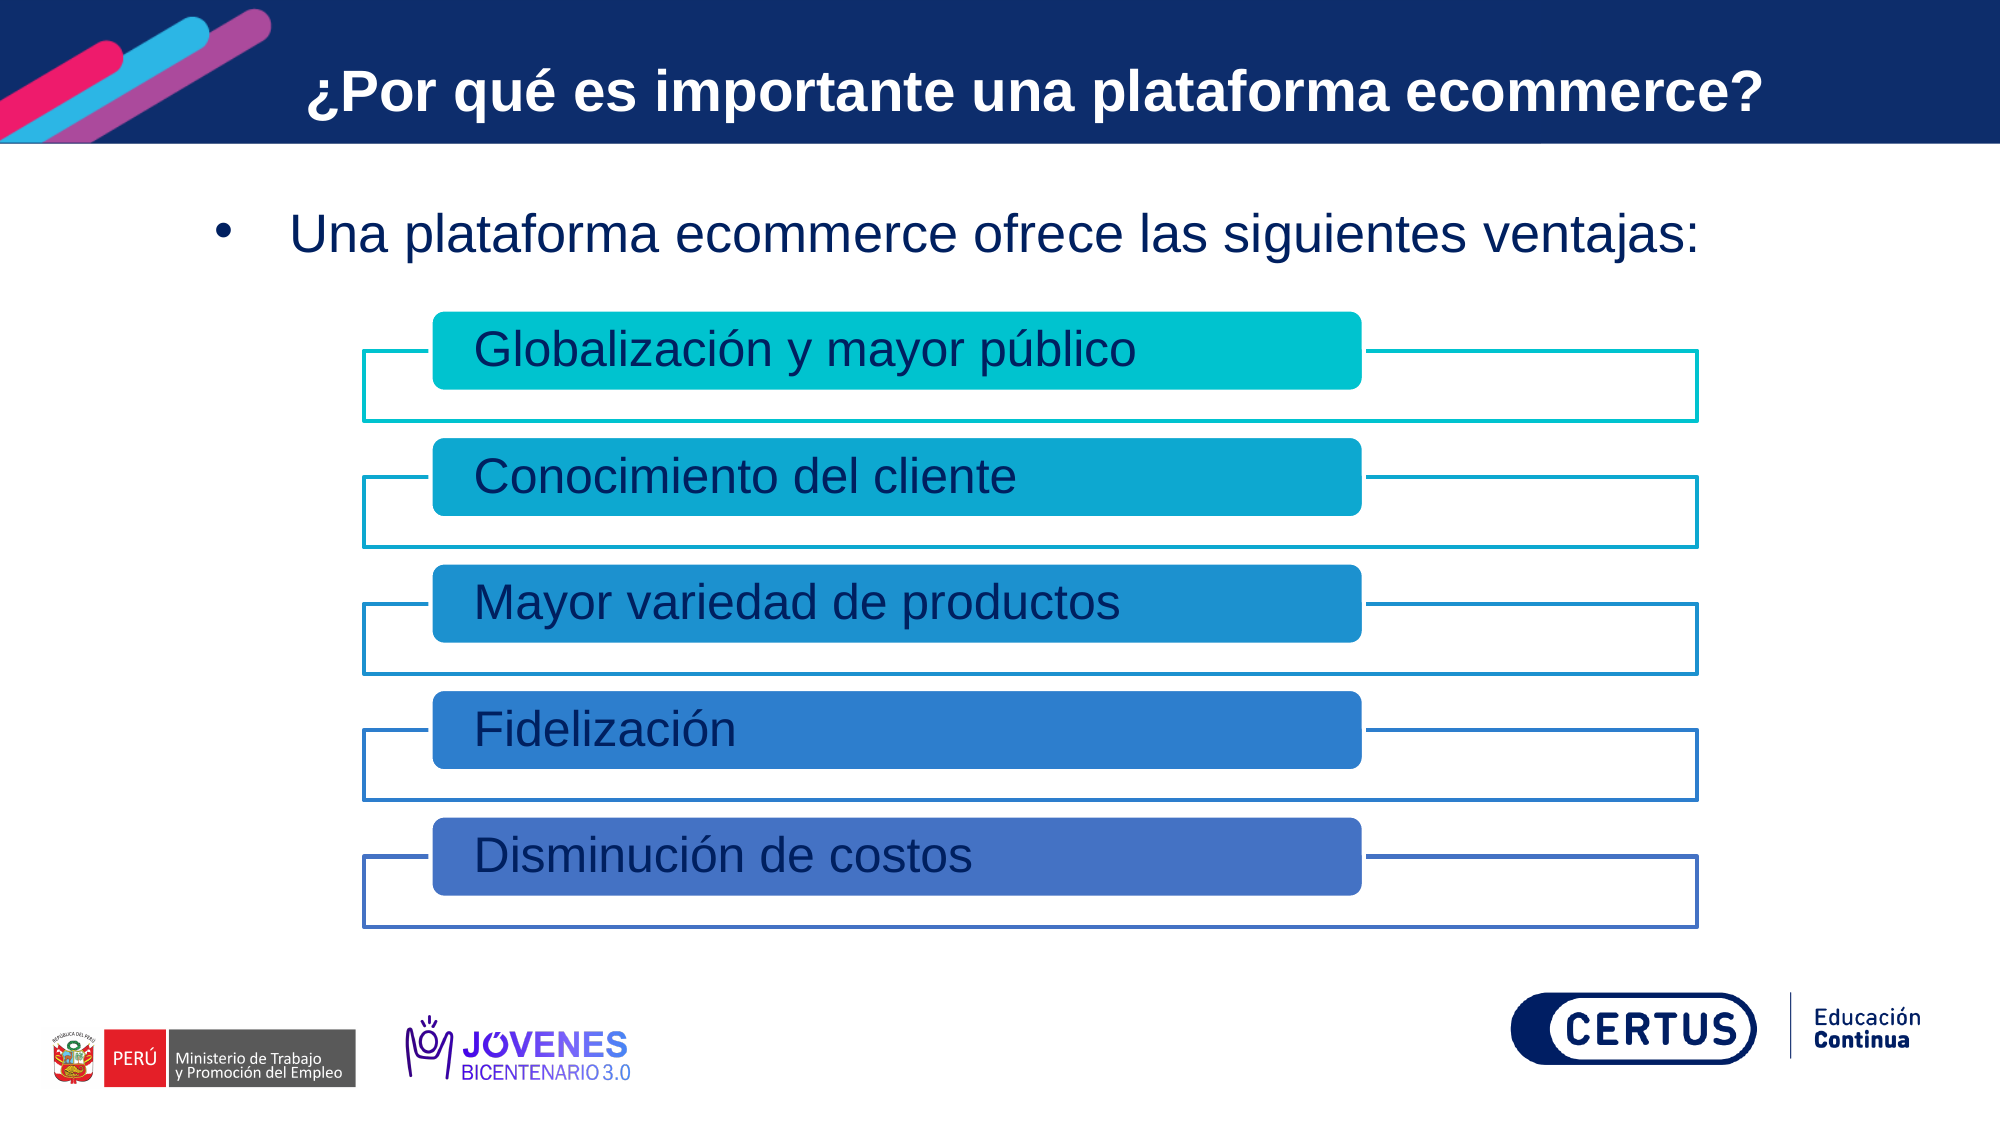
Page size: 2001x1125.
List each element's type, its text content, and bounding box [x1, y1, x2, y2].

picture [0, 0, 1541, 144]
title ¿Por qué es importante una plataforma ecommerce? [290, 22, 1980, 144]
picture [1503, 964, 1959, 1103]
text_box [41, 986, 632, 1115]
text_box Una plataforma ecommerce ofrece las siguientes ventajas: [199, 190, 1862, 271]
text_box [363, 291, 1698, 945]
